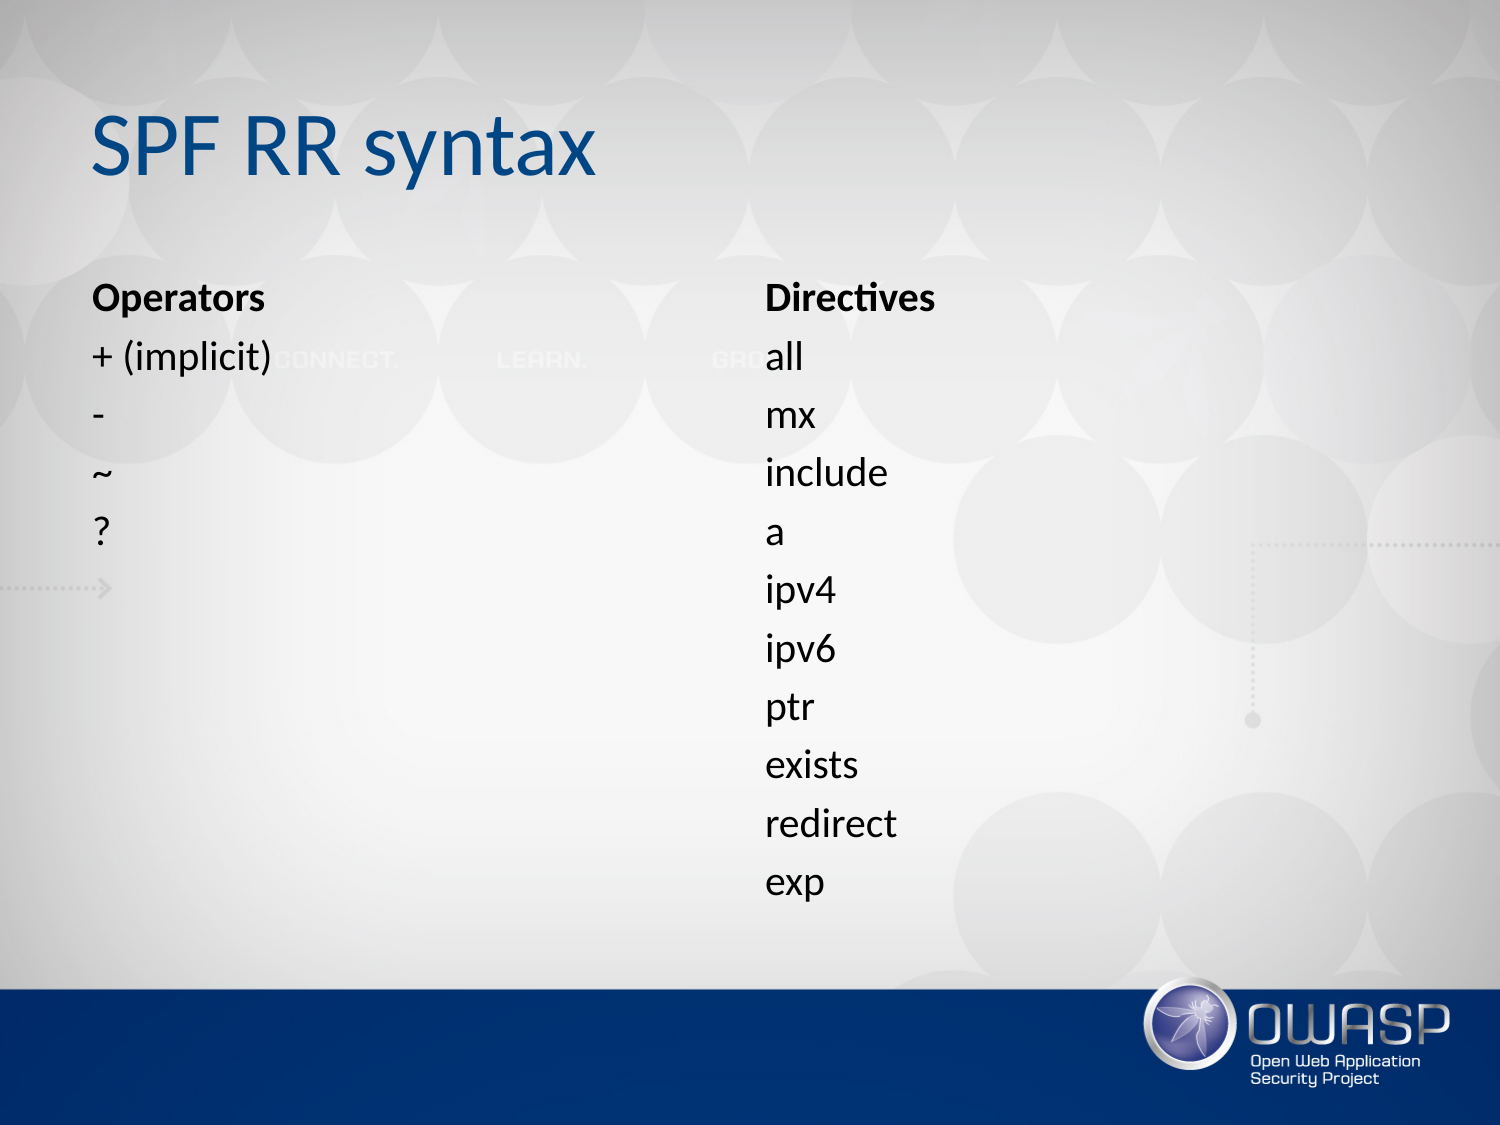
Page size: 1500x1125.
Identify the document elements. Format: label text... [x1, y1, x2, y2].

picture [0, 0, 1500, 1125]
text_box Operators + (implicit) - ~ ? [77, 262, 753, 940]
list Directives all mx include a ipv4 ipv6 ptr exists redirect exp [753, 262, 1425, 940]
title SPF RR syntax [75, 45, 1425, 233]
